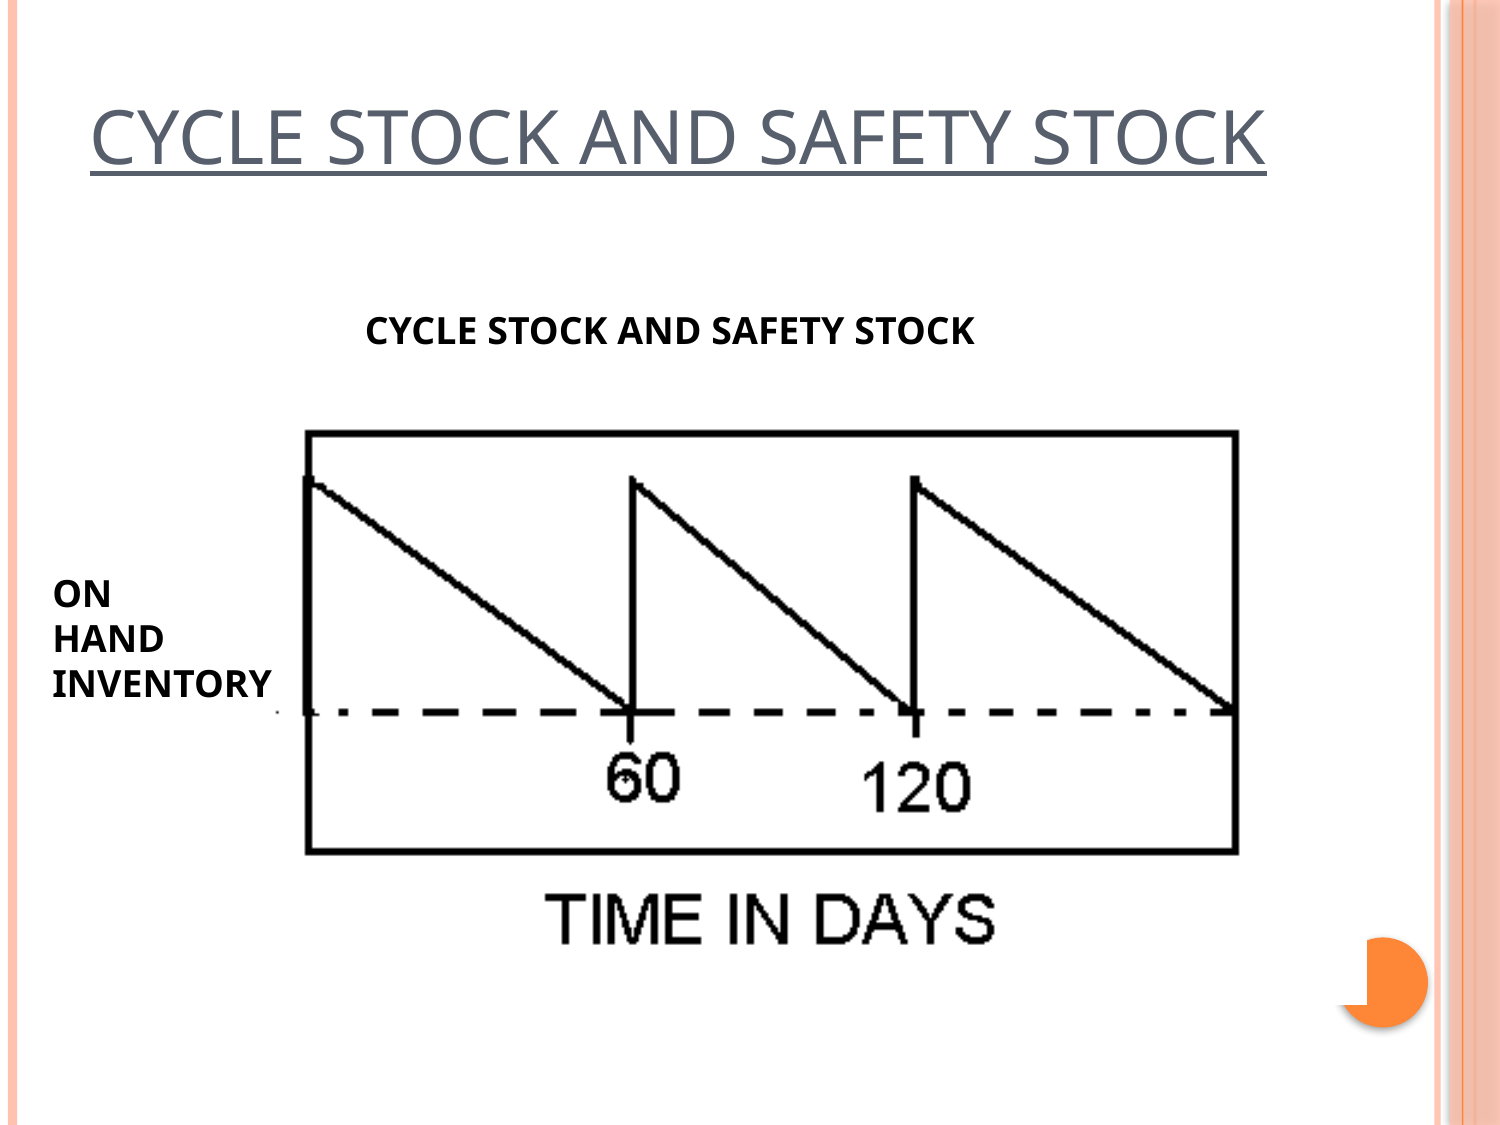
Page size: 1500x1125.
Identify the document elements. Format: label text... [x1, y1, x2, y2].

text_box ON HAND INVENTORY [37, 562, 206, 713]
text_box CYCLE STOCK AND SAFETY STOCK [350, 299, 1225, 334]
title Cycle stock and safety stock [75, 0, 1300, 188]
picture [211, 336, 1368, 1006]
